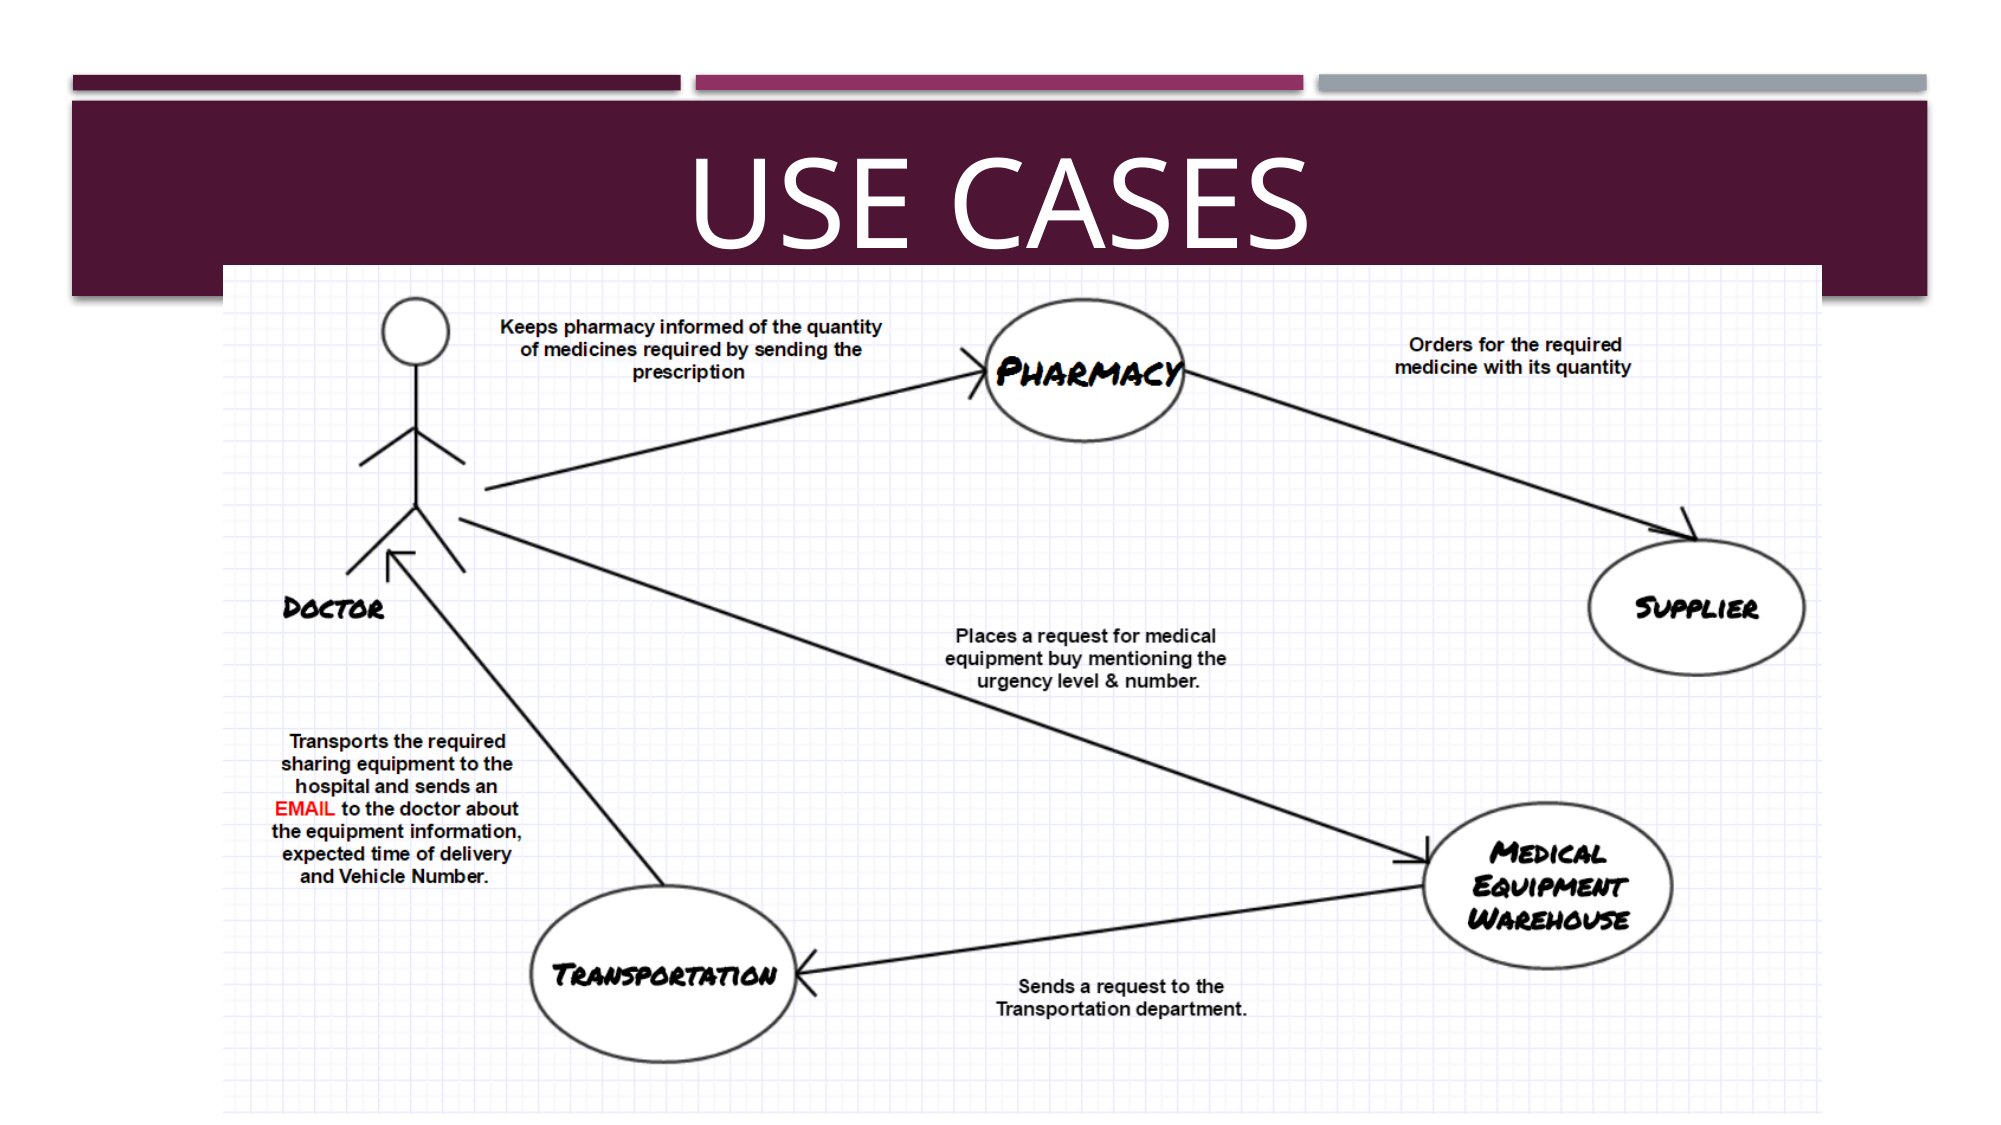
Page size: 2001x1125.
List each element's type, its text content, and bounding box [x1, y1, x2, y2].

picture [222, 264, 1823, 1115]
title Use cases [95, 115, 1905, 282]
